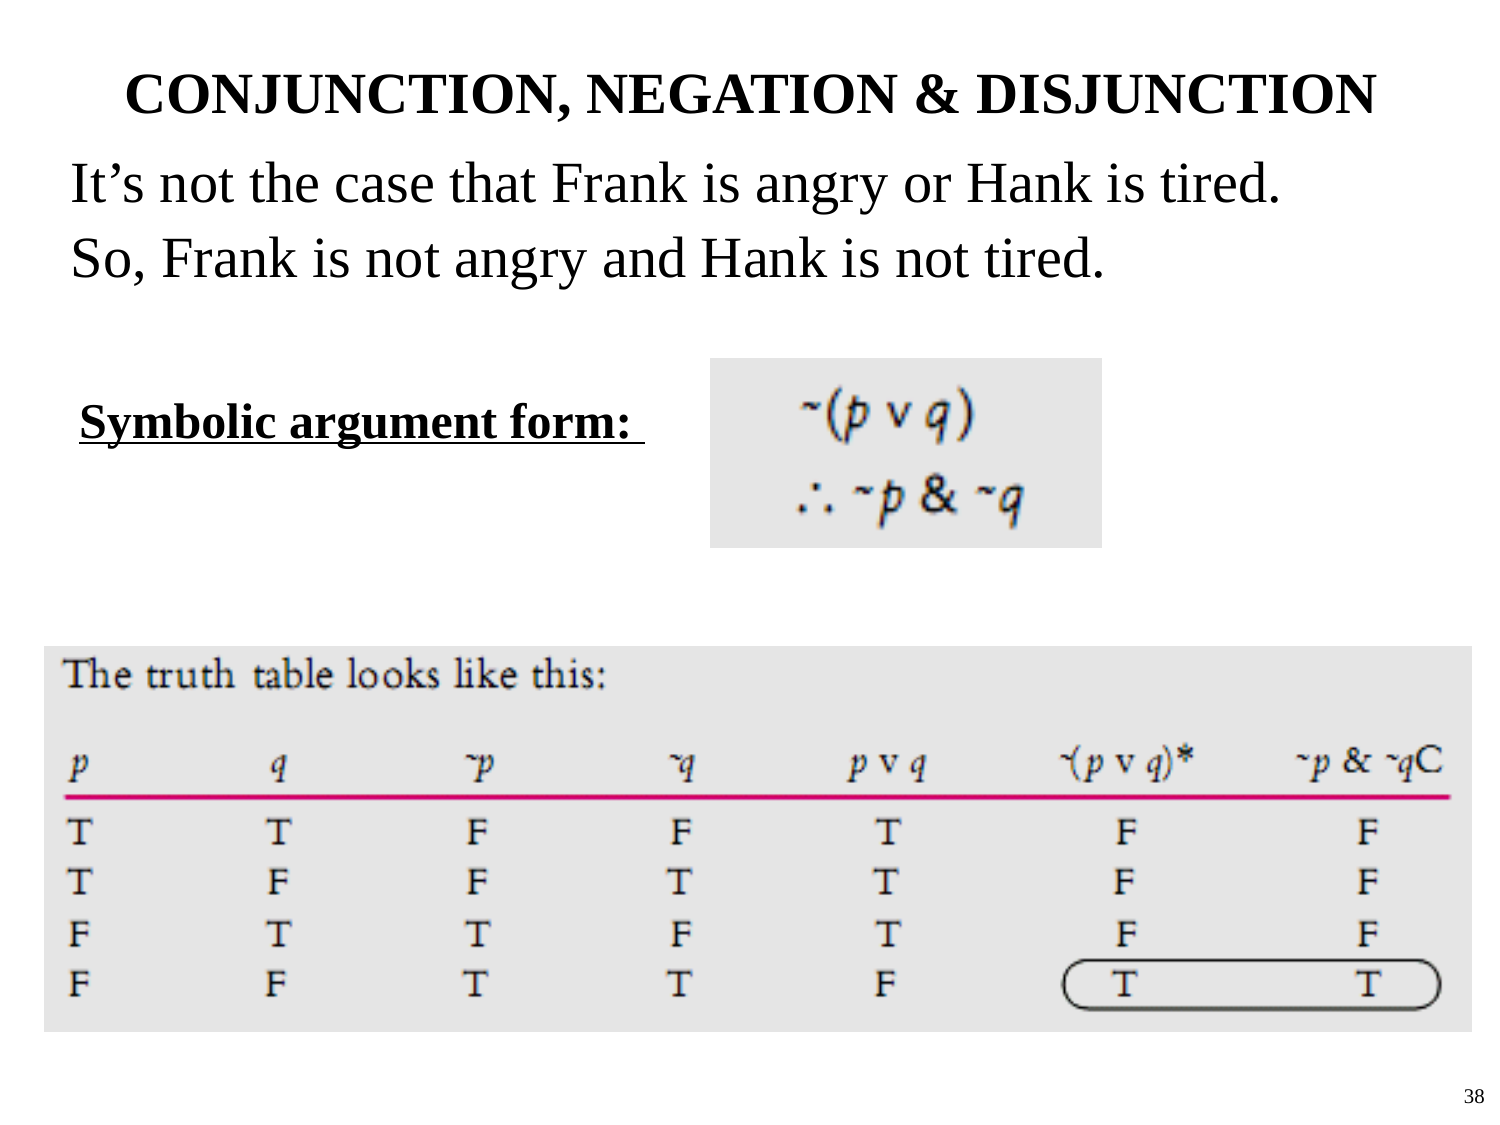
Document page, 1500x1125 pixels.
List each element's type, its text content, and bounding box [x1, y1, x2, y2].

title CONJUNCTION, NEGATION & DISJUNCTION [32, 52, 1470, 129]
picture [710, 358, 1103, 548]
slide_number 38 [1187, 1074, 1500, 1125]
list It’s not the case that Frank is angry or Hank is tired. So, Frank is not angry and Hank is not tired. [0, 145, 1500, 362]
text_box Symbolic argument form: [64, 381, 675, 456]
picture [44, 646, 1472, 1033]
